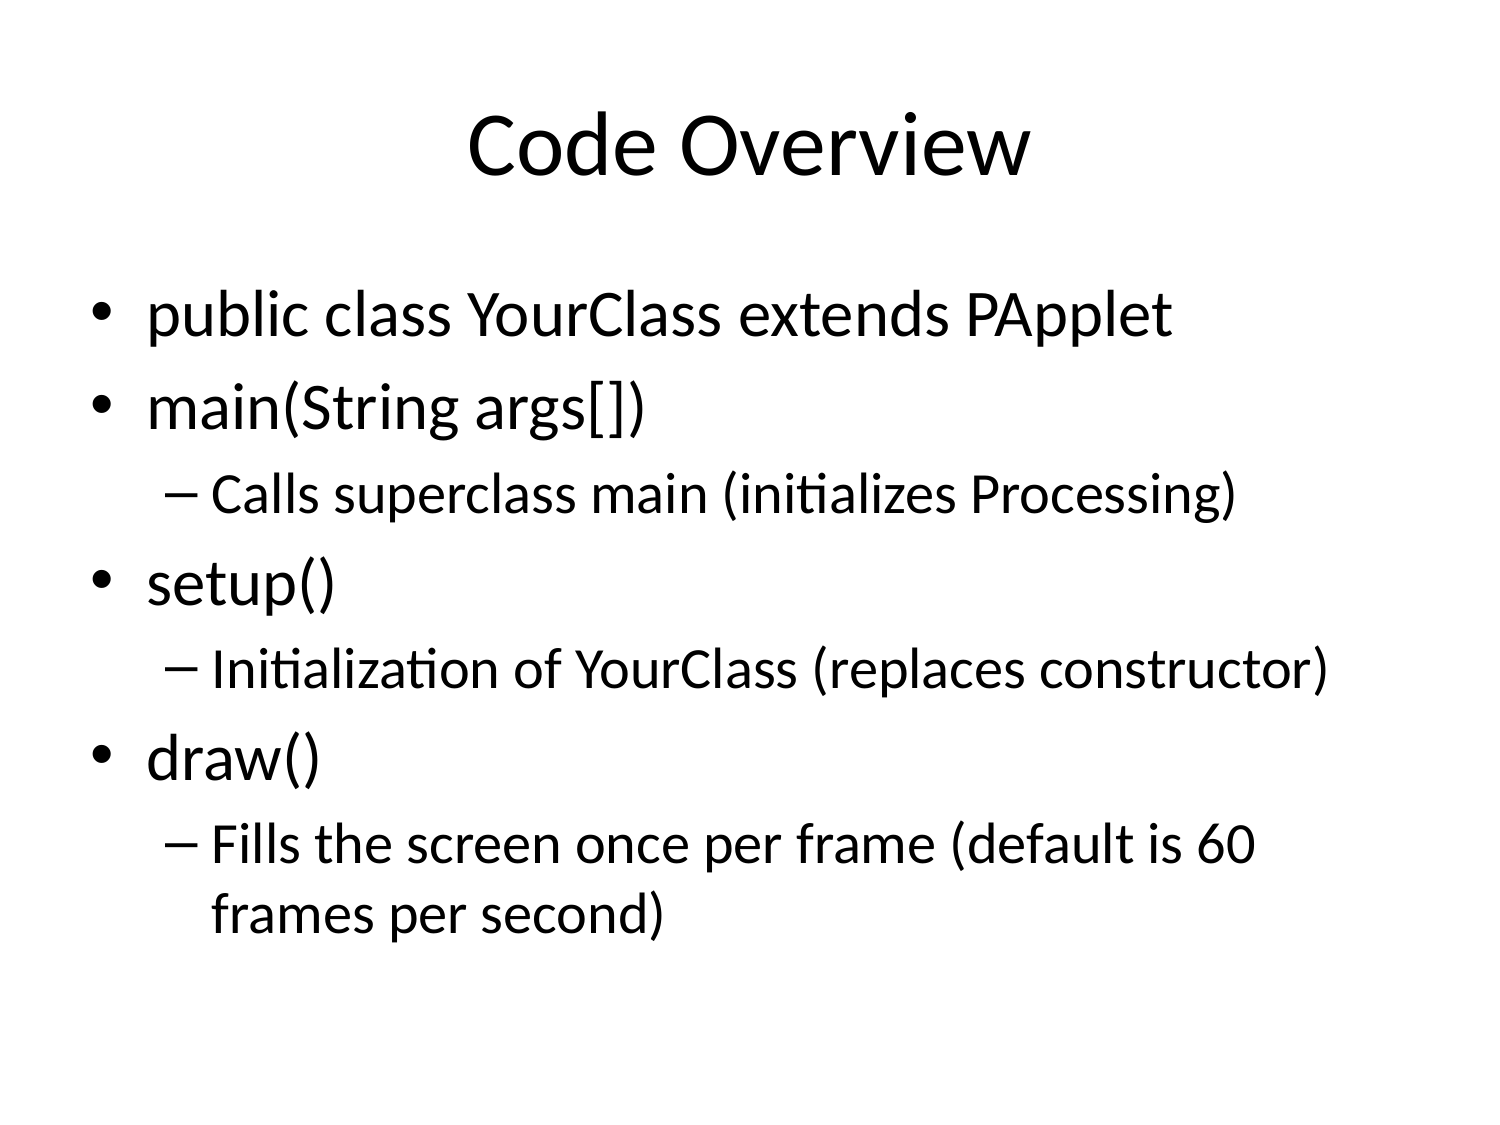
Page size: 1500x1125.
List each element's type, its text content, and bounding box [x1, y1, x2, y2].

title Code Overview [75, 45, 1425, 233]
list public class YourClass extends PApplet main(String args[]) Calls superclass main (initializes Processing) setup() Initialization of YourClass (replaces constructor) draw() Fills the screen once per frame (default is 60 frames per second) [75, 262, 1425, 1005]
